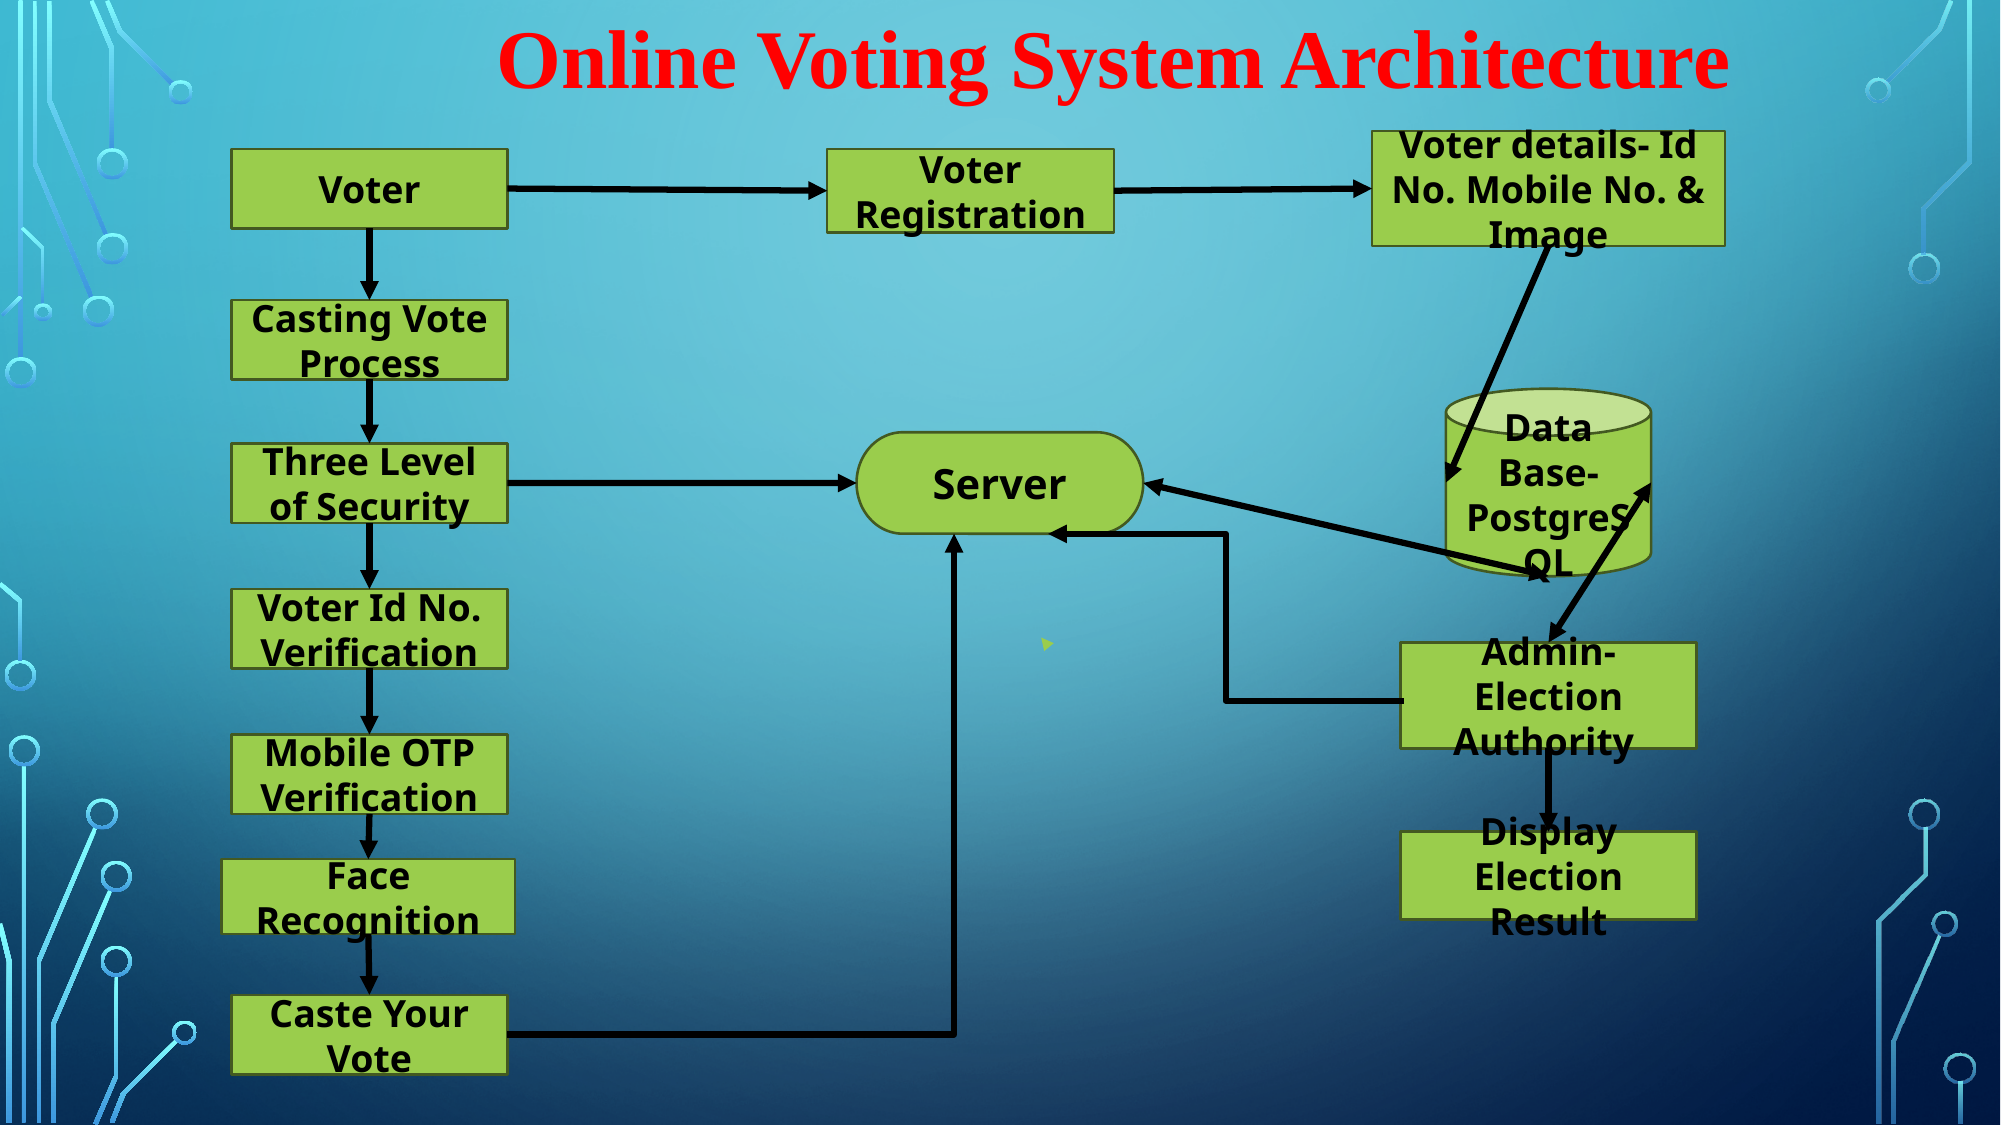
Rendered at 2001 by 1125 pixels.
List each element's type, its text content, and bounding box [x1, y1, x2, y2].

text_box Voter Id No. Verification [230, 588, 507, 670]
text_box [1047, 533, 1404, 702]
text_box Voter details- Id No. Mobile No. & Image [1371, 130, 1726, 247]
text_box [507, 533, 955, 1035]
text_box Three Level of Security [230, 442, 509, 524]
text_box Online Voting System Architecture [257, 0, 1971, 113]
text_box Display Election Result [1399, 830, 1698, 921]
text_box Voter [230, 148, 509, 230]
text_box Mobile OTP Verification [230, 733, 507, 815]
text_box Casting Vote Process [230, 299, 509, 381]
text_box Face Recognition [220, 858, 507, 935]
text_box Admin-Election Authority [1399, 641, 1698, 750]
text_box Server [855, 430, 1145, 536]
text_box Caste Your Vote [230, 994, 509, 1076]
text_box Voter Registration [826, 148, 1115, 234]
text_box Data Base- PostgreSQL [1444, 387, 1653, 578]
